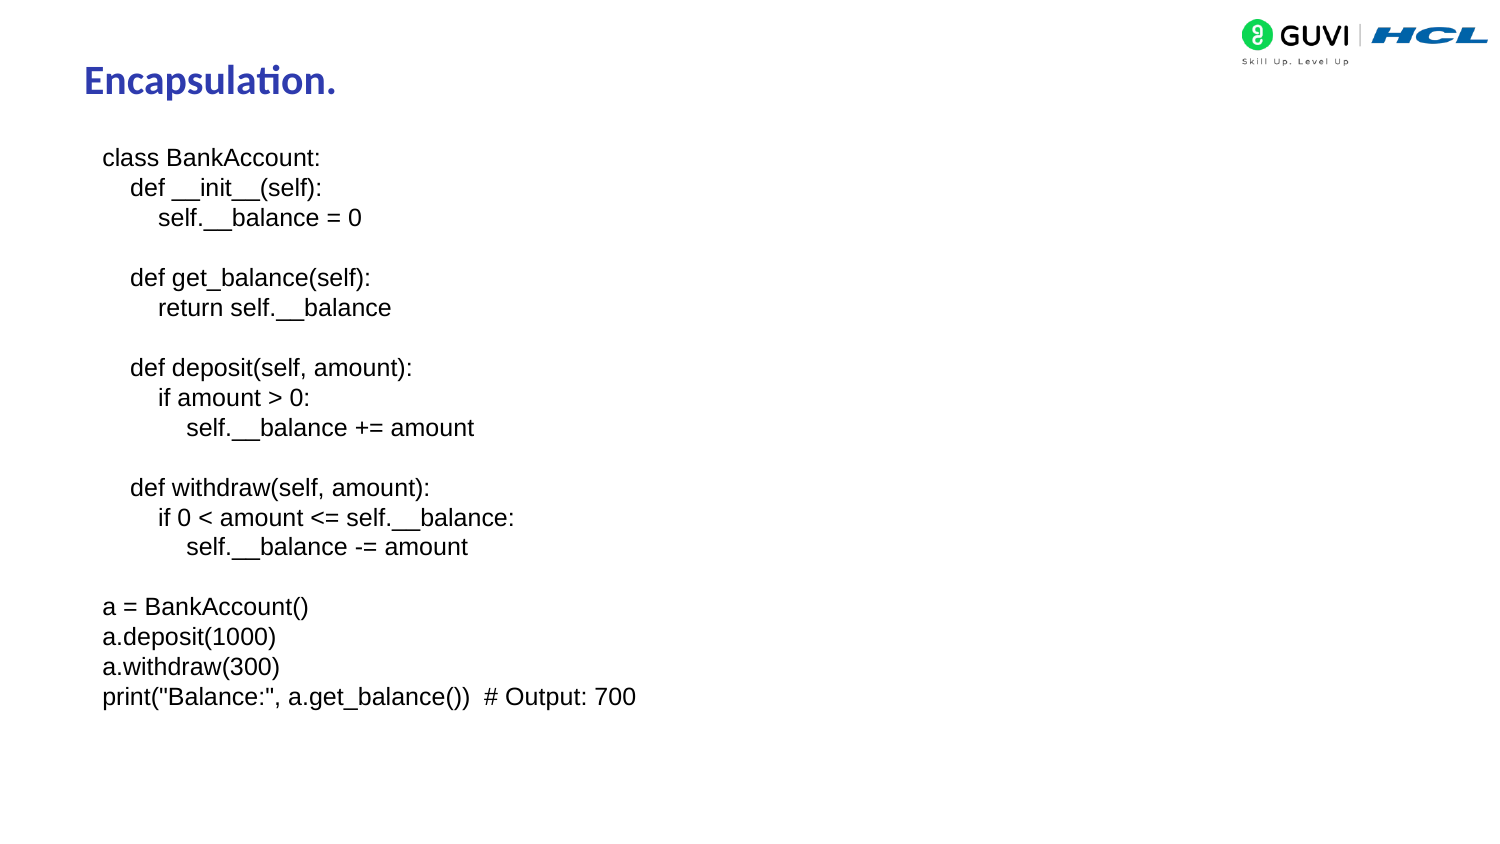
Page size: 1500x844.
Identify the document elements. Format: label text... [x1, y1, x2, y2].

title Encapsulation. [84, 52, 1275, 104]
picture [1242, 18, 1488, 71]
text_box class BankAccount: def __init__(self): self.__balance = 0 def get_balance(self): return self.__balance def deposit(self, amount): if amount > 0: self.__balance += amount def withdraw(self, amount): if 0 < amount <= self.__balance: self.__balance -= amount a = BankAccount() a.deposit(1000) a.withdraw(300) print("Balance:", a.get_balance()) # Output: 700 [87, 134, 655, 748]
